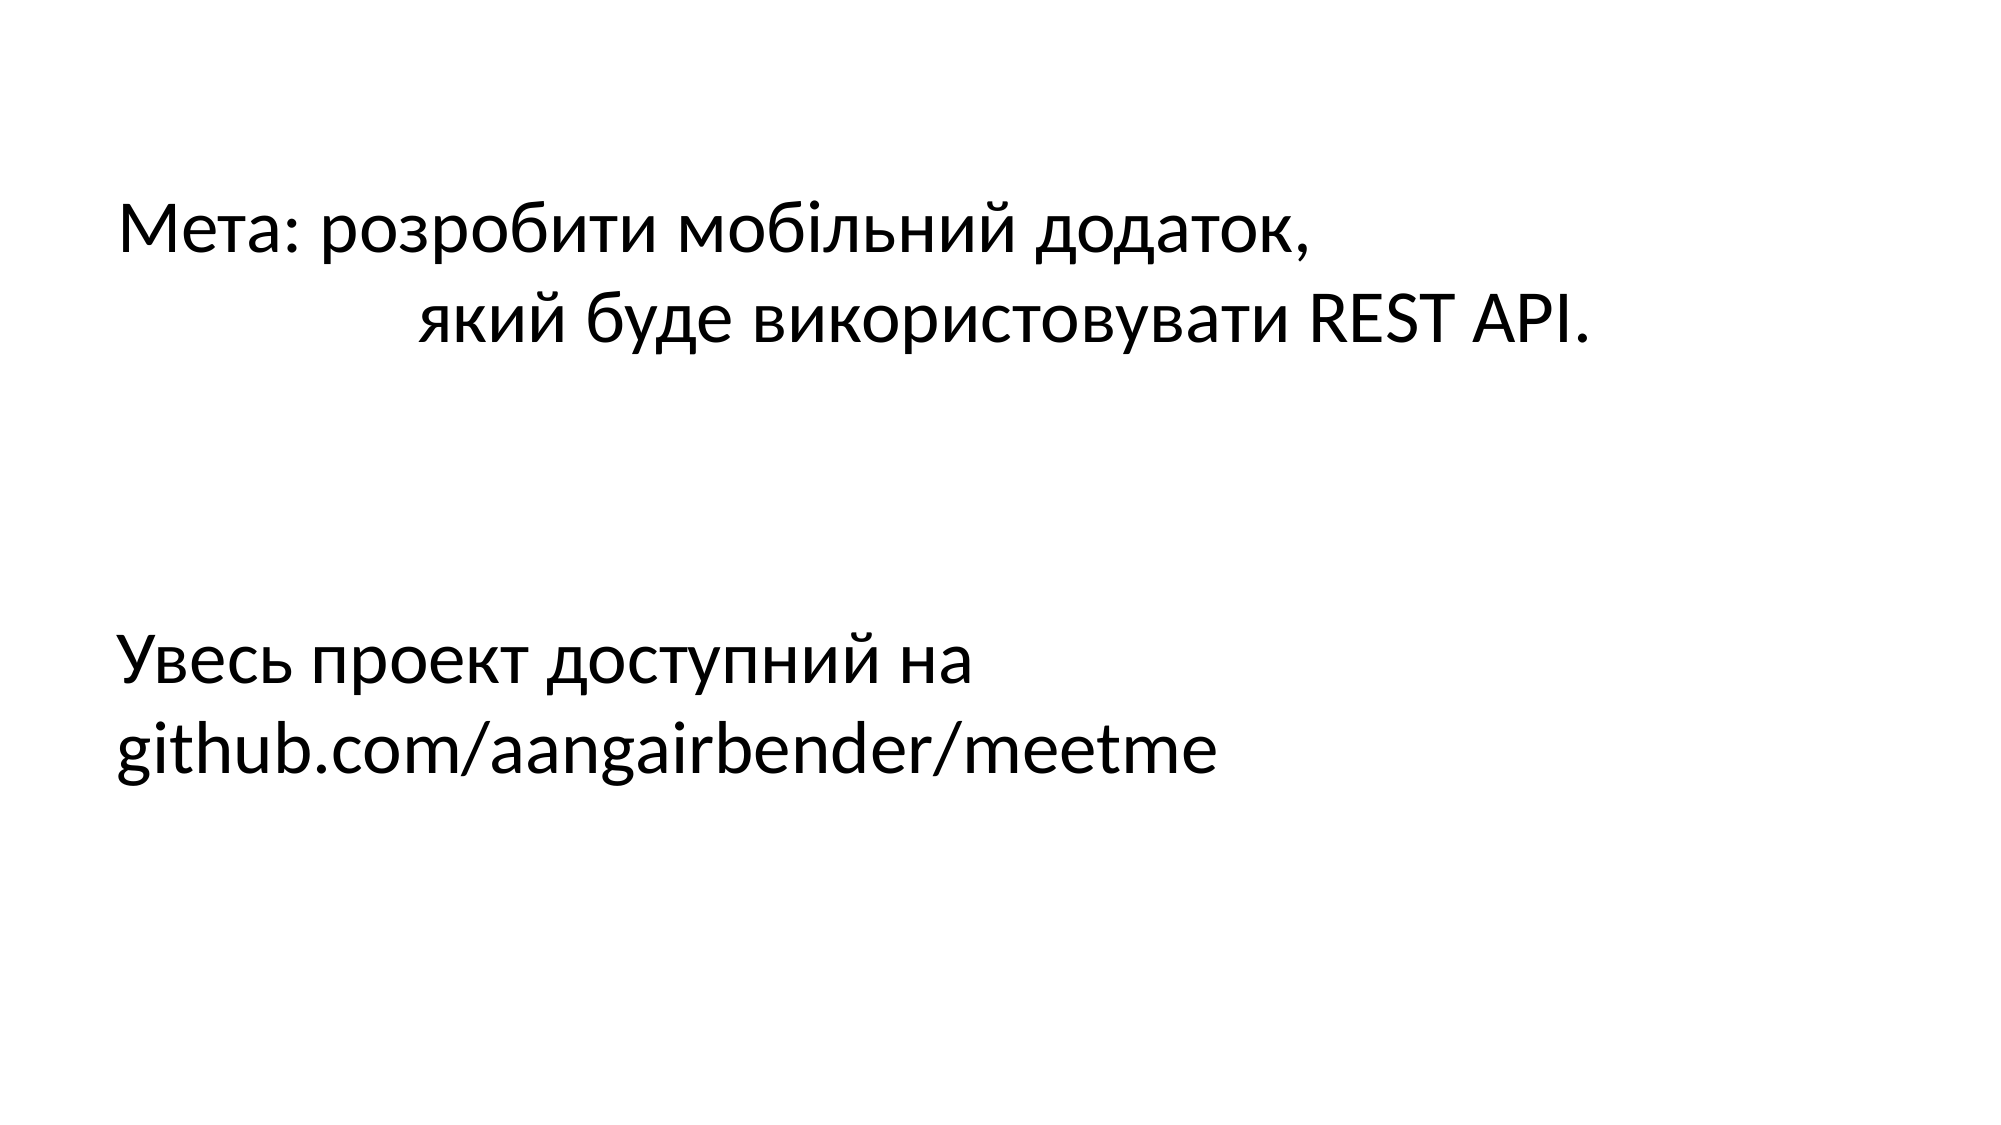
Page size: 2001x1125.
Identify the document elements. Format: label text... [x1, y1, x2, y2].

text_box Увесь проект доступний на github.com/aangairbender/meetme [102, 601, 1235, 796]
text_box Мета: розробити мобільний додаток, який буде використовувати REST API. [102, 170, 1608, 365]
